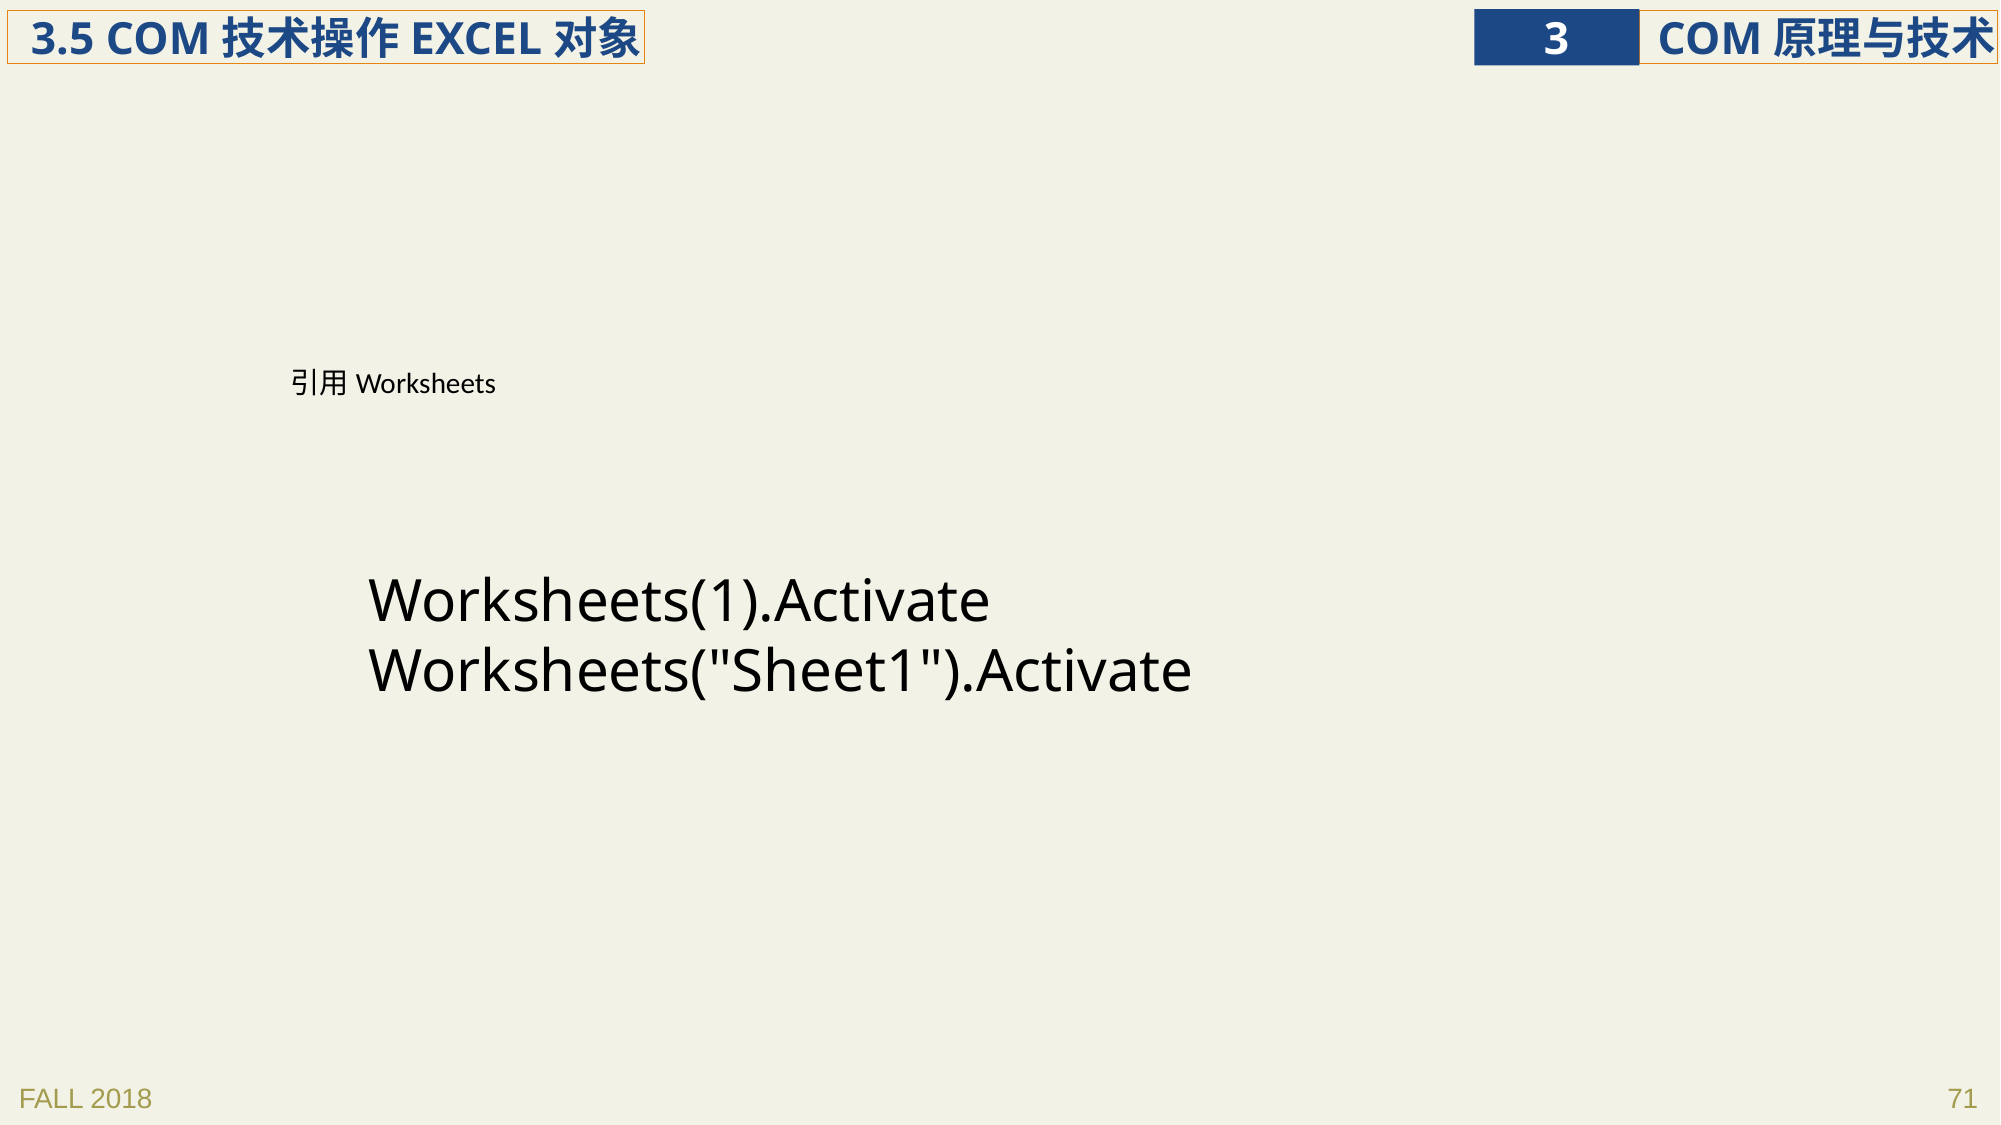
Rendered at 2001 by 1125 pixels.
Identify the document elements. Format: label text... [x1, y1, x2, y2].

title 引用Worksheets [279, 325, 1264, 438]
list Worksheets(1).Activate Worksheets("Sheet1").Activate [357, 557, 1391, 773]
